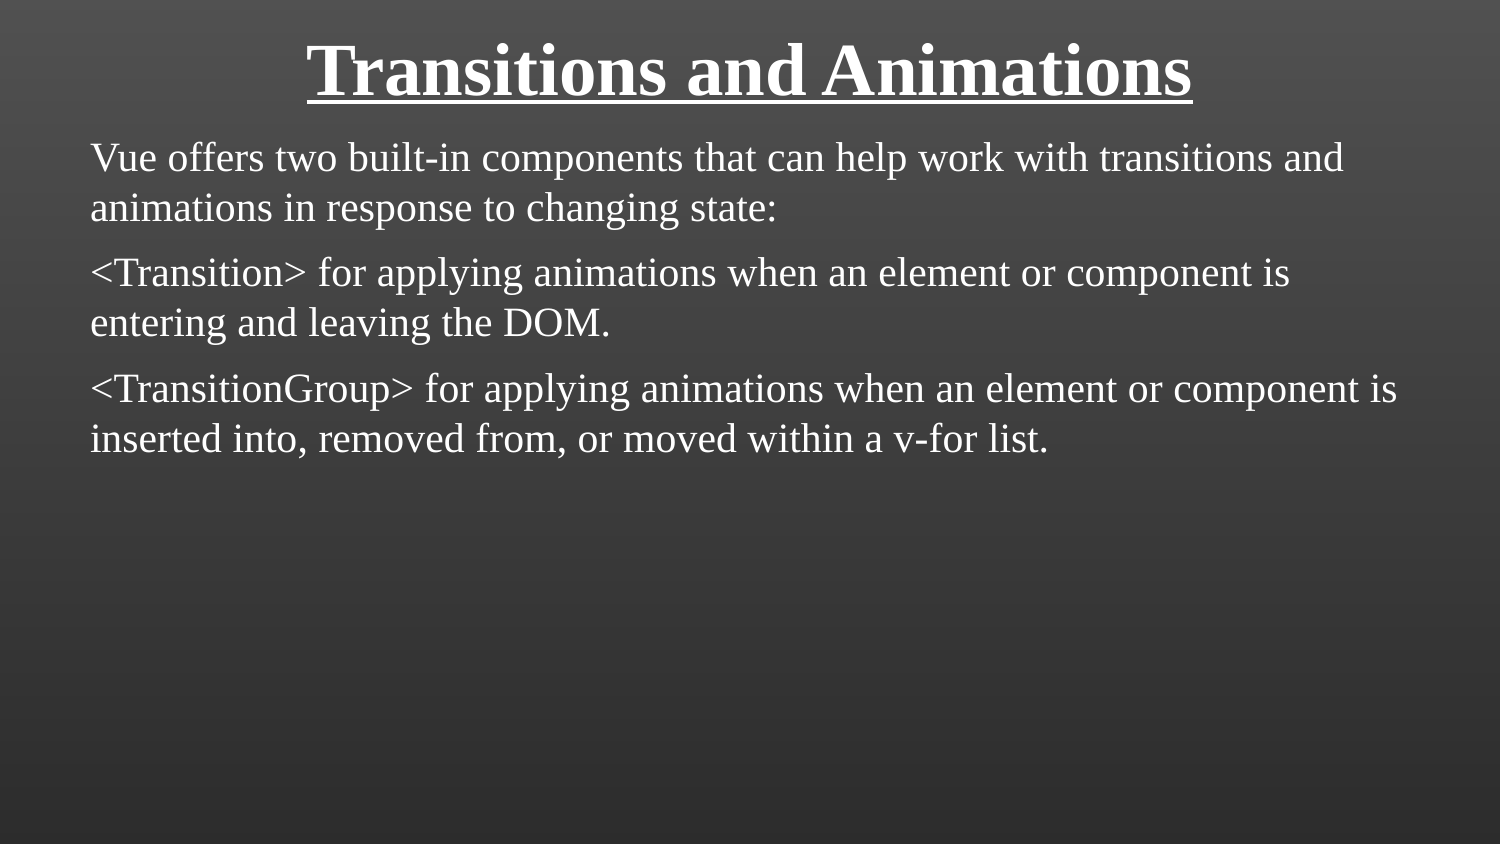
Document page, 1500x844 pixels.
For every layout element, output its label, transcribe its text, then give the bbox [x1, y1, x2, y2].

text_box Transitions and Animations [74, 9, 1425, 122]
list Vue offers two built-in components that can help work with transitions and animations in response to changing state: <Transition> for applying animations when an element or component is entering and leaving the DOM. <TransitionGroup> for applying animations when an element or component is inserted into, removed from, or moved within a v-for list. [75, 122, 1425, 822]
